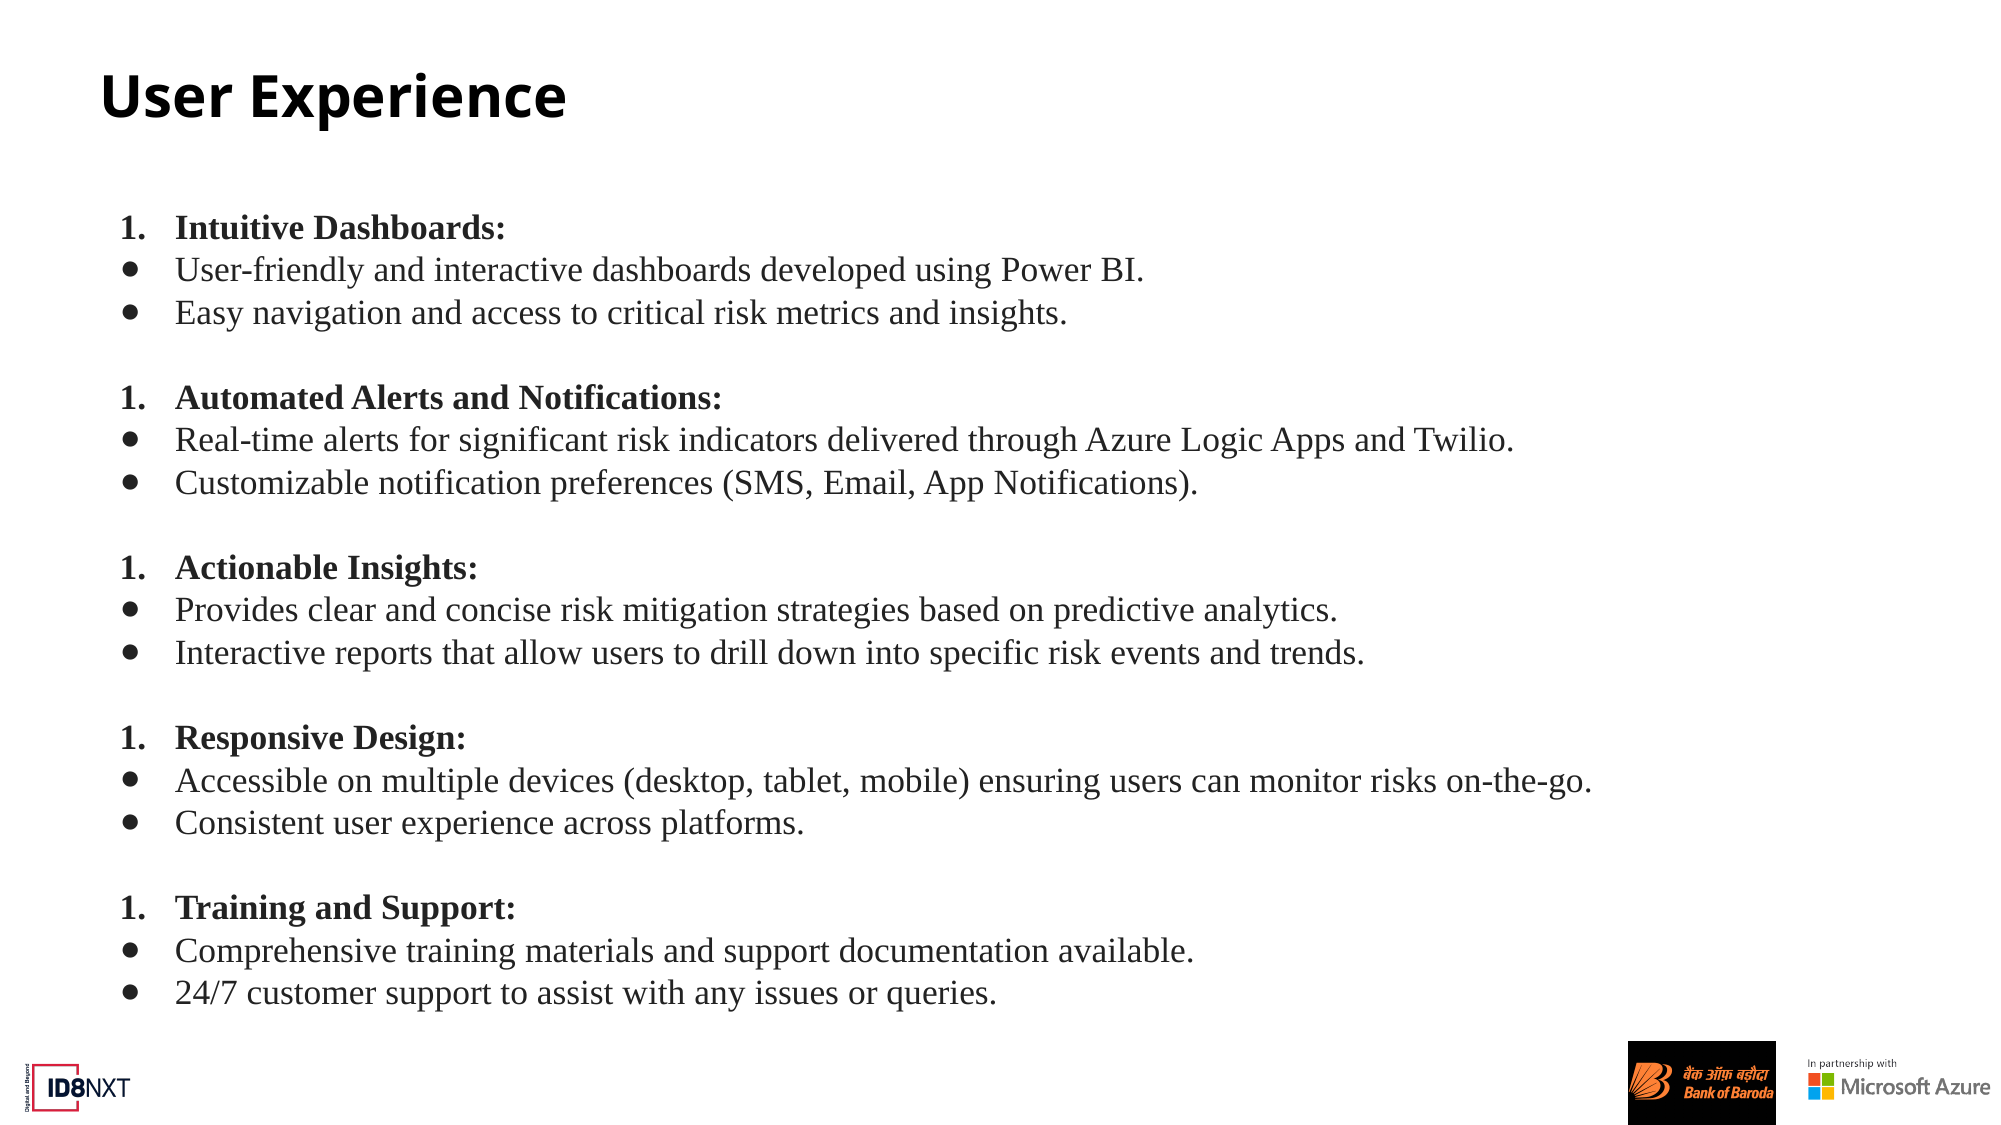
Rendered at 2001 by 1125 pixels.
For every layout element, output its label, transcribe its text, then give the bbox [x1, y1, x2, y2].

title User Experience [84, 43, 1525, 139]
picture [1806, 1057, 1992, 1102]
text_box Intuitive Dashboards: User-friendly and interactive dashboards developed using Power BI. Easy navigation and access to critical risk metrics and insights. Automated Alerts and Notifications: Real-time alerts for significant risk indicators delivered through Azure Logic Apps and Twilio. Customizable notification preferences (SMS, Email, App Notifications). Actionable Insights: Provides clear and concise risk mitigation strategies based on predictive analytics. Interactive reports that allow users to drill down into specific risk events and trends. Responsive Design: Accessible on multiple devices (desktop, tablet, mobile) ensuring users can monitor risks on-the-go. Consistent user experience across platforms. Training and Support: Comprehensive training materials and support documentation available. 24/7 customer support to assist with any issues or queries. [84, 188, 1916, 1065]
picture [17, 1052, 138, 1123]
picture [1628, 1065, 1776, 1125]
